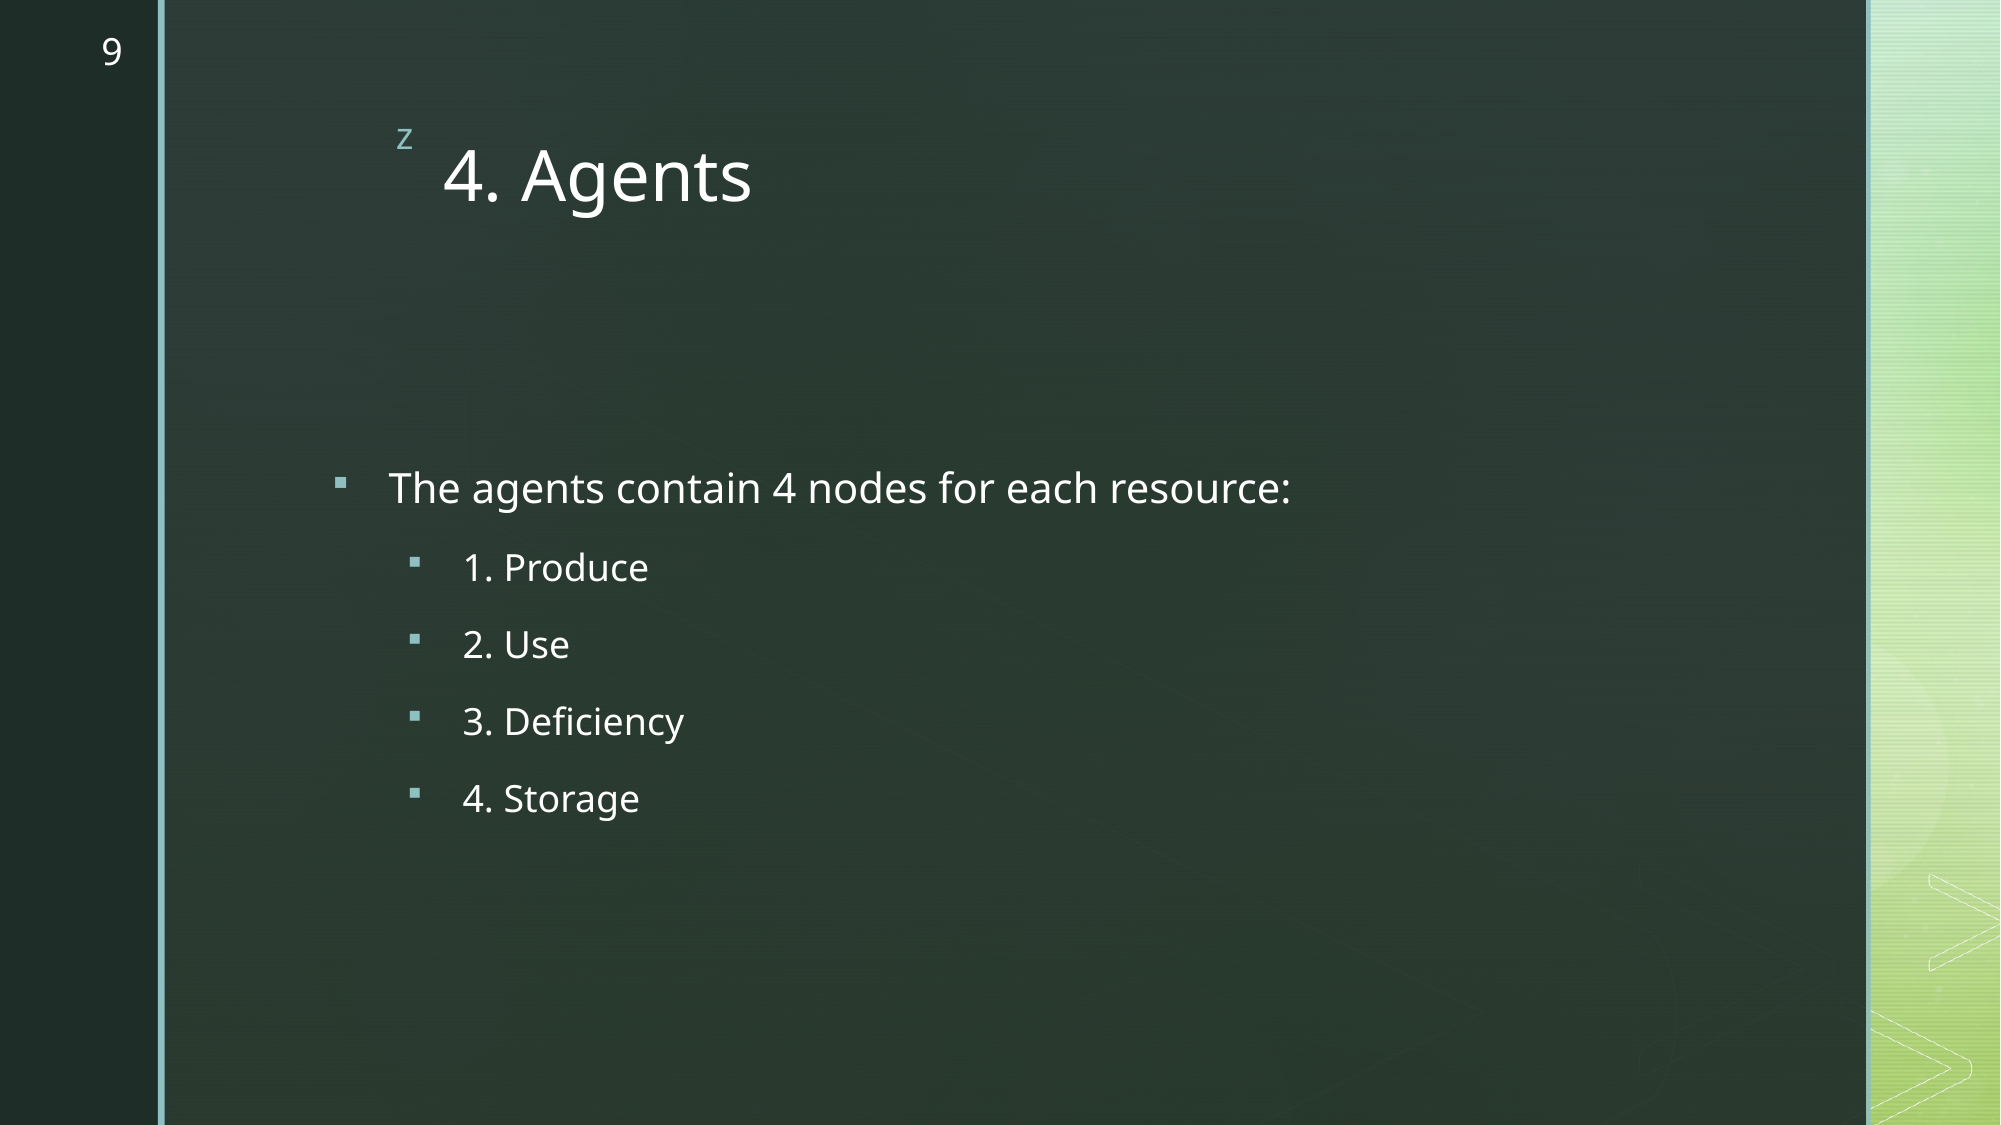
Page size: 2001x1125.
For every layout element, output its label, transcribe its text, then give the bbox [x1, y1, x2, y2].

slide_number 9 [25, 26, 131, 80]
picture [1871, 0, 2001, 1125]
text_box The agents contain 4 nodes for each resource: 1. Produce 2. Use 3. Deficiency 4. Storage [317, 309, 1596, 963]
title 4. Agents [428, 132, 1734, 310]
